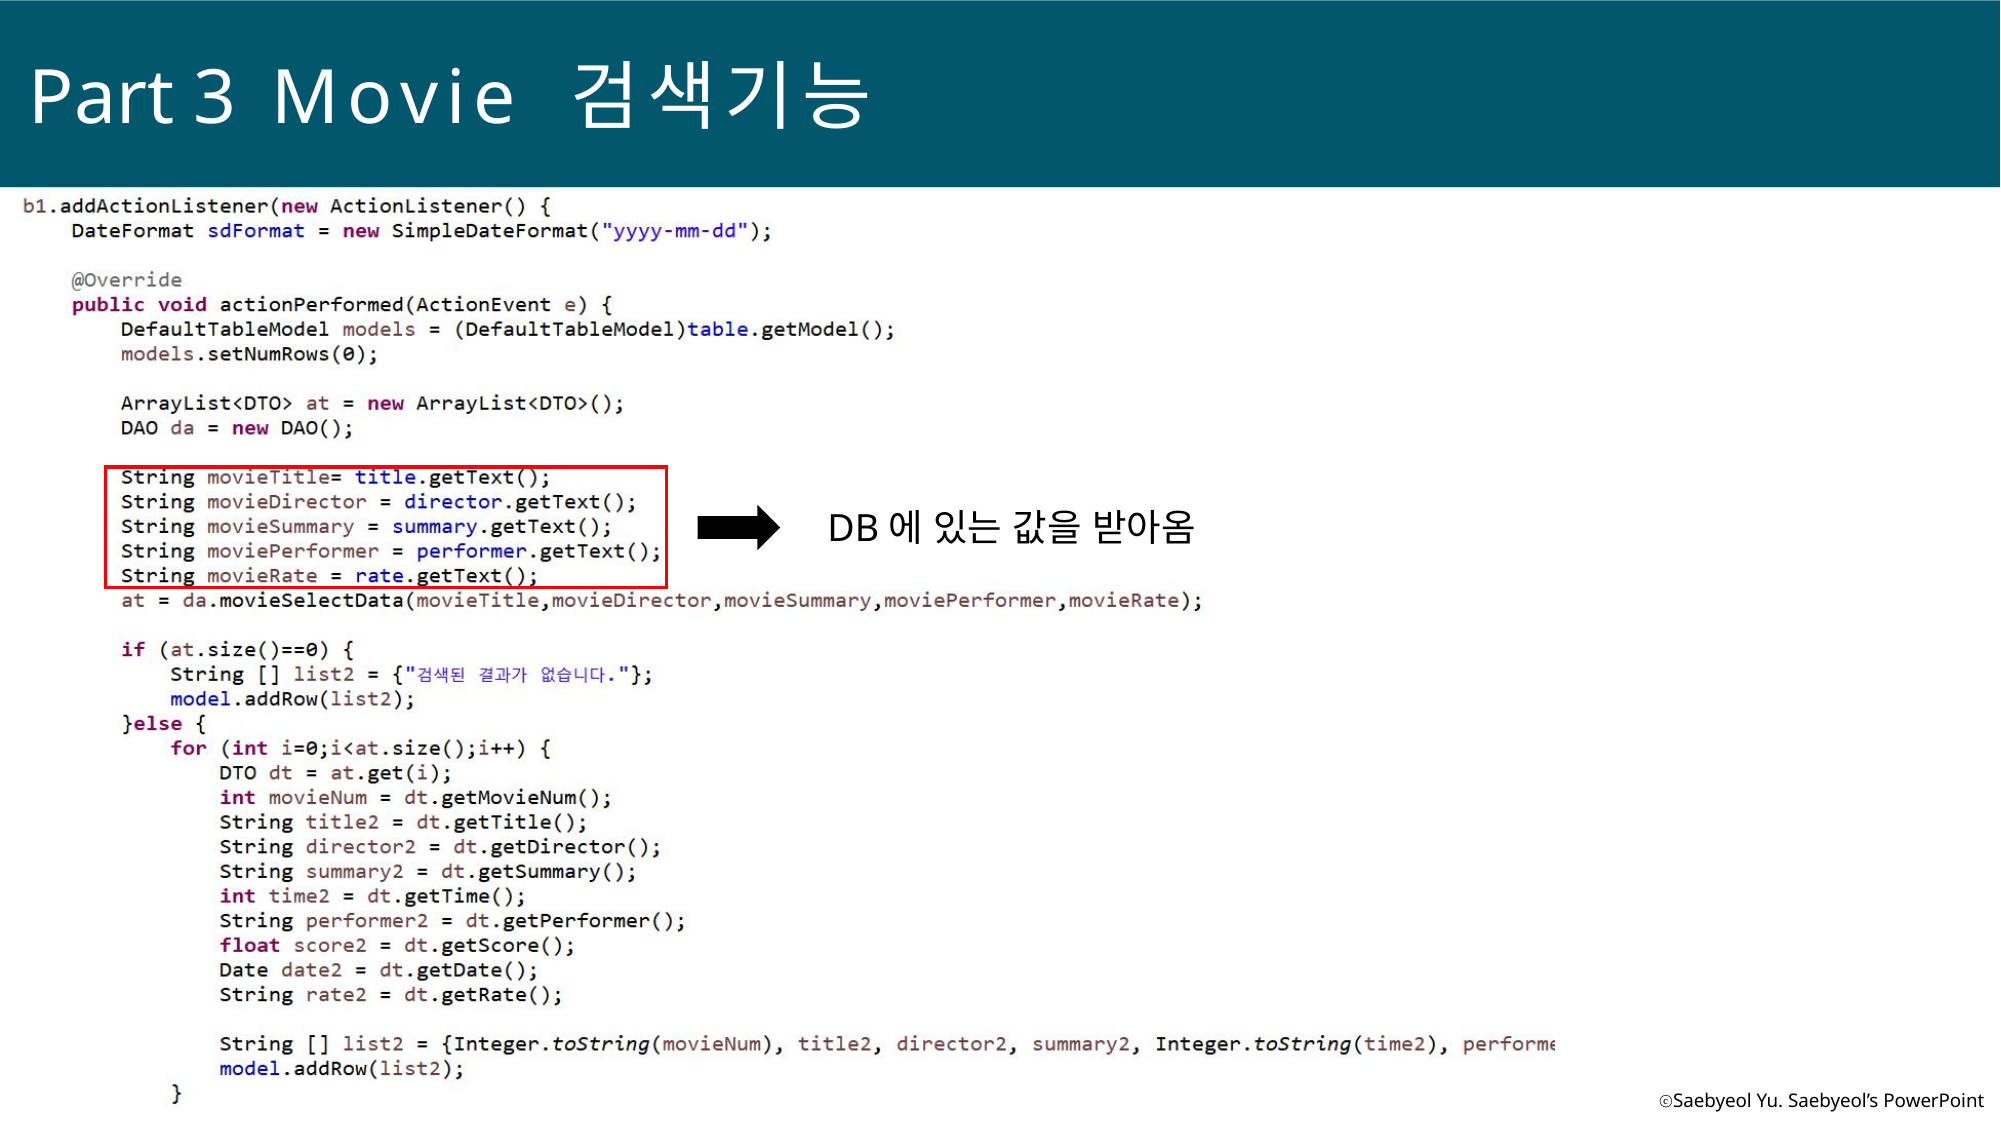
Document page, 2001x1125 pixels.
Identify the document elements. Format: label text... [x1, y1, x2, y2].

text_box Part 3 [14, 40, 256, 146]
text_box [0, 0, 2000, 187]
text_box Movie 검색기능 [256, 40, 1048, 146]
picture [0, 188, 1555, 1109]
